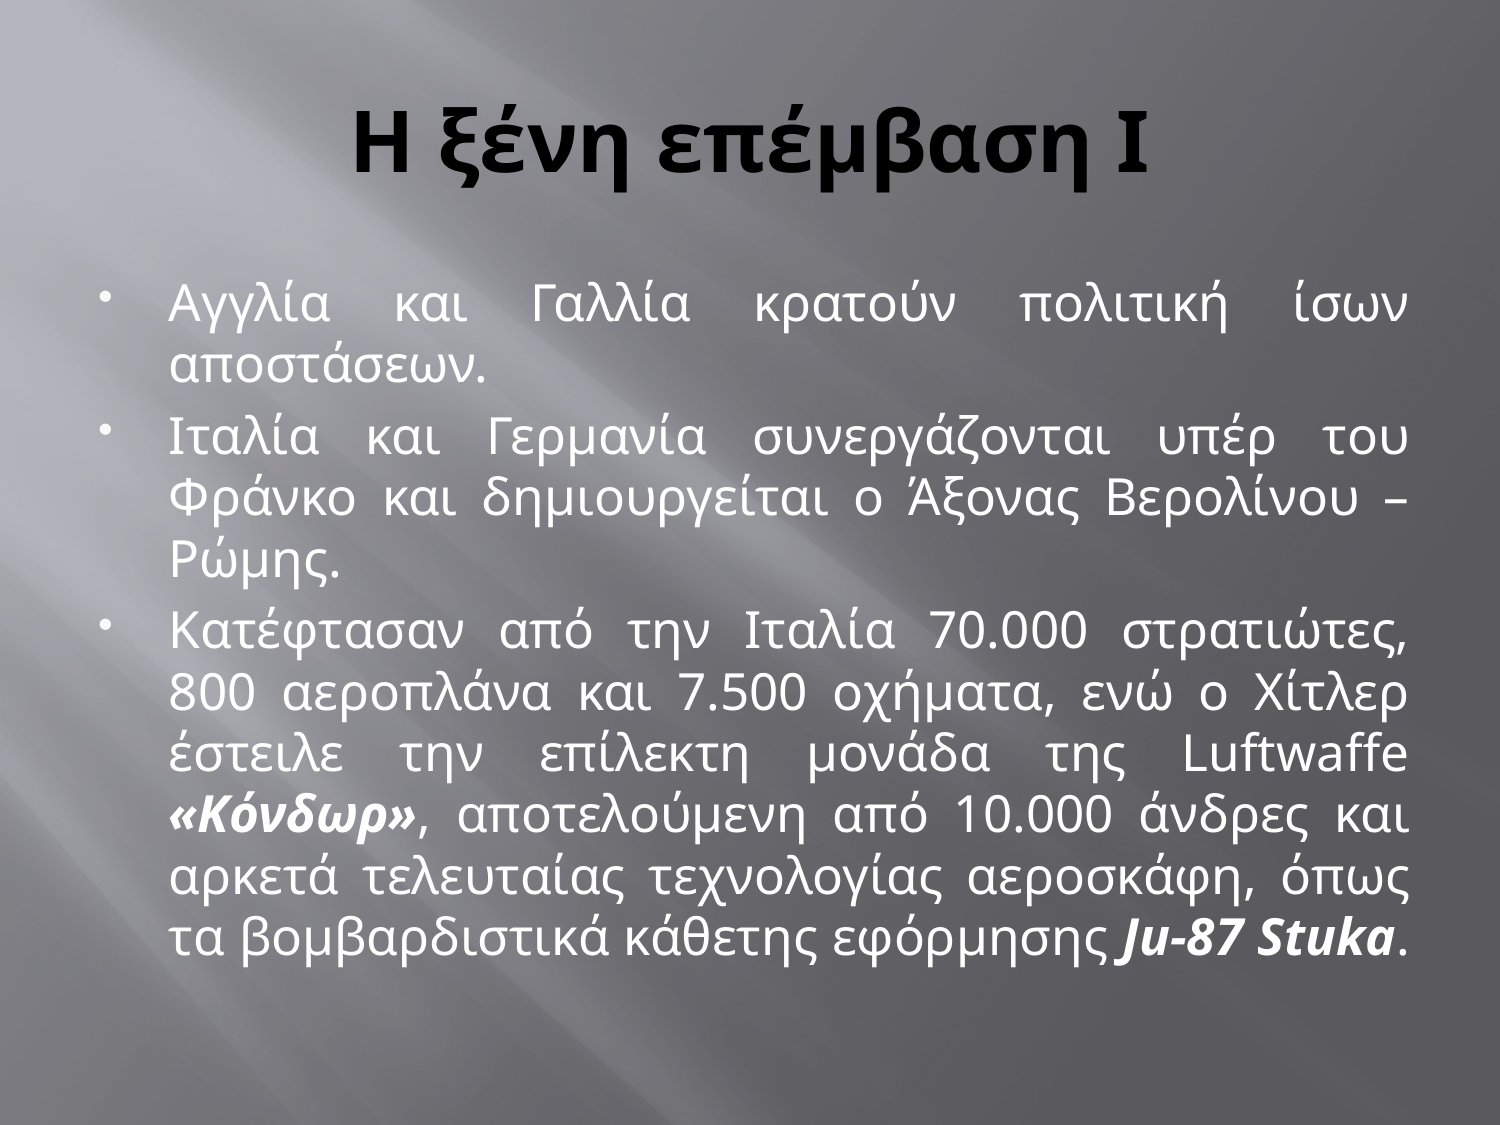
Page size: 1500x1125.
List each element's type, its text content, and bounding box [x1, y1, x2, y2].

list Αγγλία και Γαλλία κρατούν πολιτική ίσων αποστάσεων. Ιταλία και Γερμανία συνεργάζονται υπέρ του Φράνκο και δημιουργείται ο Άξονας Βερολίνου – Ρώμης. Κατέφτασαν από την Ιταλία 70.000 στρατιώτες, 800 αεροπλάνα και 7.500 οχήματα, ενώ ο Χίτλερ έστειλε την επίλεκτη μονάδα της Luftwaffe «Κόνδωρ», αποτελούμενη από 10.000 άνδρες και αρκετά τελευταίας τεχνολογίας αεροσκάφη, όπως τα βομβαρδιστικά κάθετης εφόρμησης Ju-87 Stuka. [75, 262, 1425, 1035]
title Η ξένη επέμβαση Ι [75, 45, 1425, 233]
